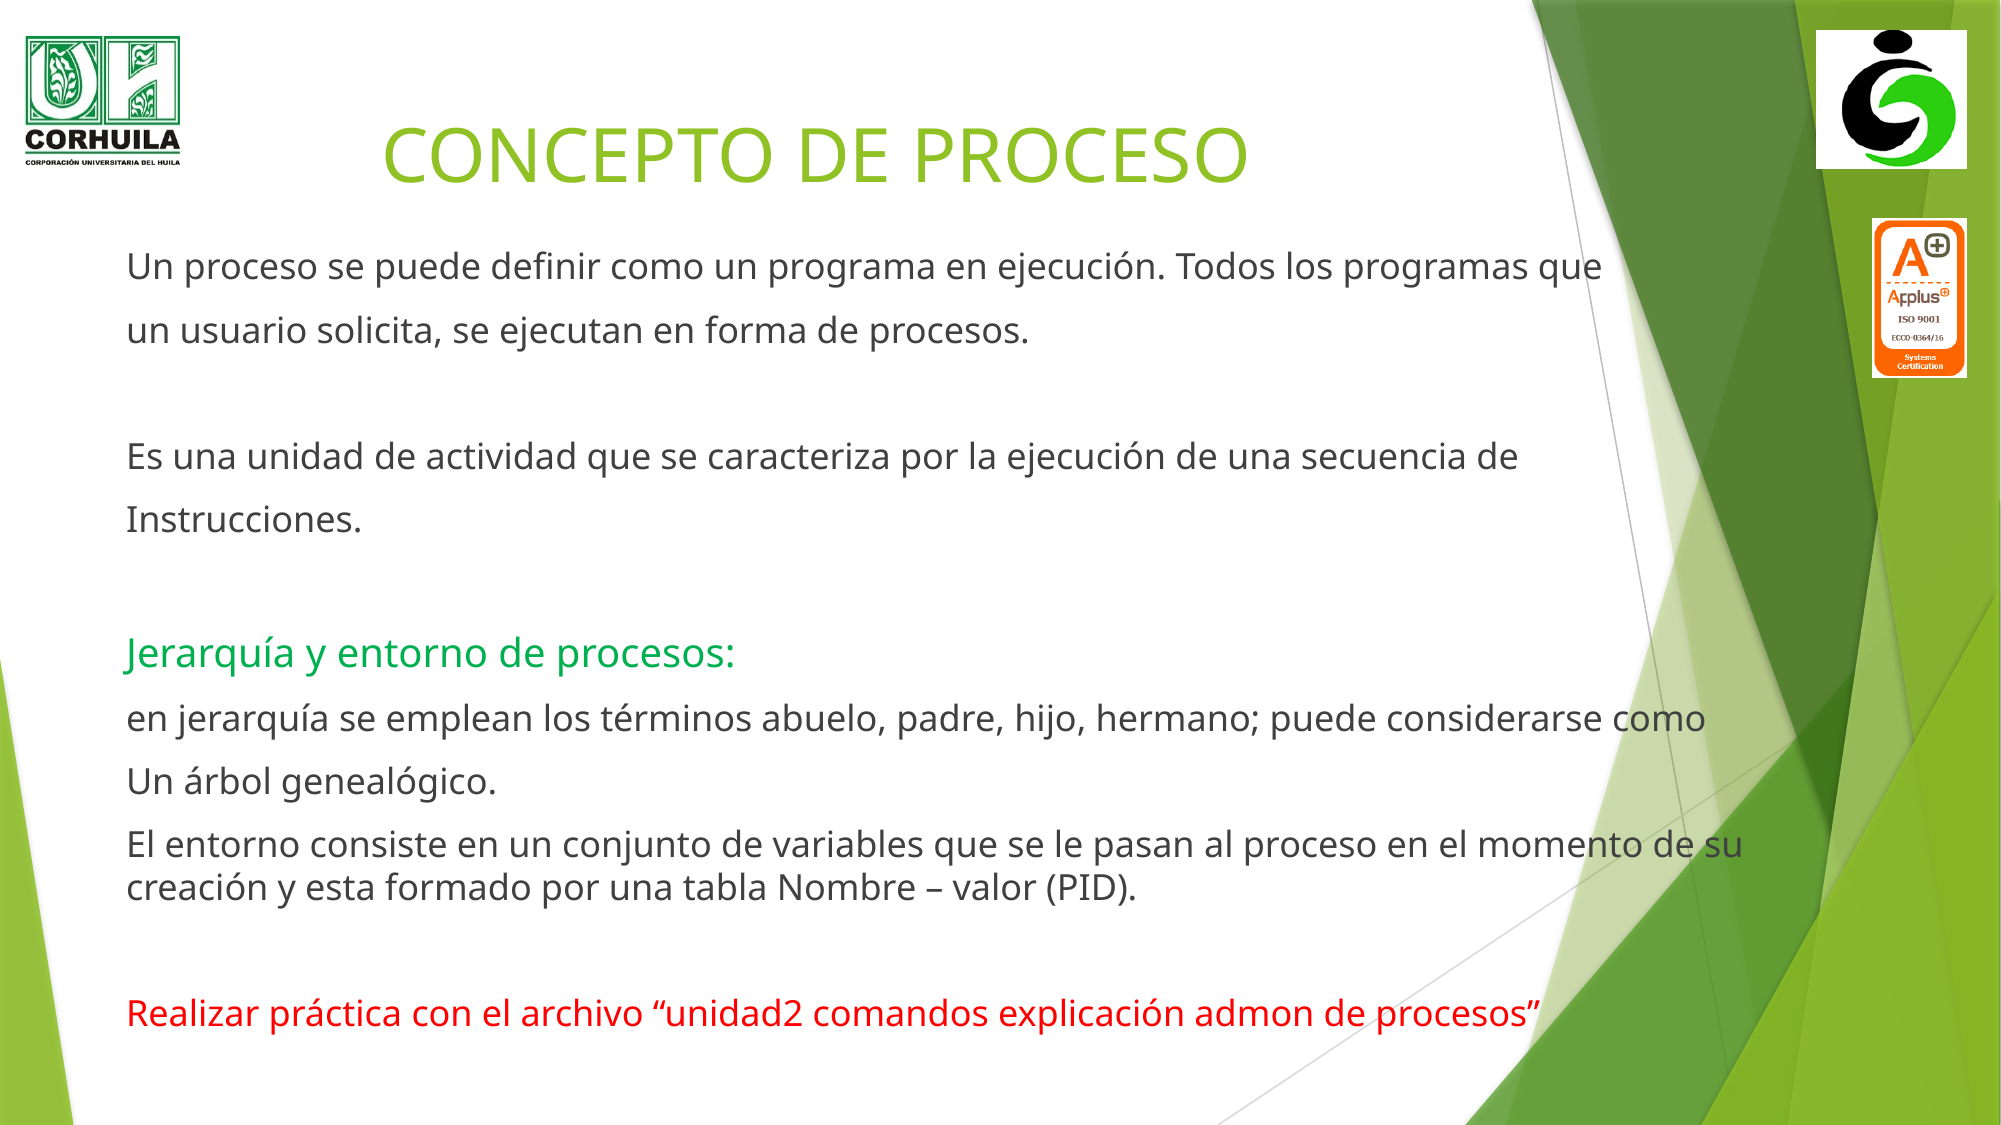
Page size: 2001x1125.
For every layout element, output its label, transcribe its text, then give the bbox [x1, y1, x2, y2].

picture [1816, 29, 1968, 170]
picture [1872, 218, 1968, 379]
list Un proceso se puede definir como un programa en ejecución. Todos los programas que un usuario solicita, se ejecutan en forma de procesos. Es una unidad de actividad que se caracteriza por la ejecución de una secuencia de Instrucciones. Jerarquía y entorno de procesos: en jerarquía se emplean los términos abuelo, padre, hijo, hermano; puede considerarse como Un árbol genealógico. El entorno consiste en un conjunto de variables que se le pasan al proceso en el momento de su creación y esta formado por una tabla Nombre – valor (PID). Realizar práctica con el archivo “unidad2 comandos explicación admon de procesos” [111, 236, 1811, 1048]
picture [24, 35, 181, 166]
title CONCEPTO DE PROCESO [111, 99, 1522, 236]
